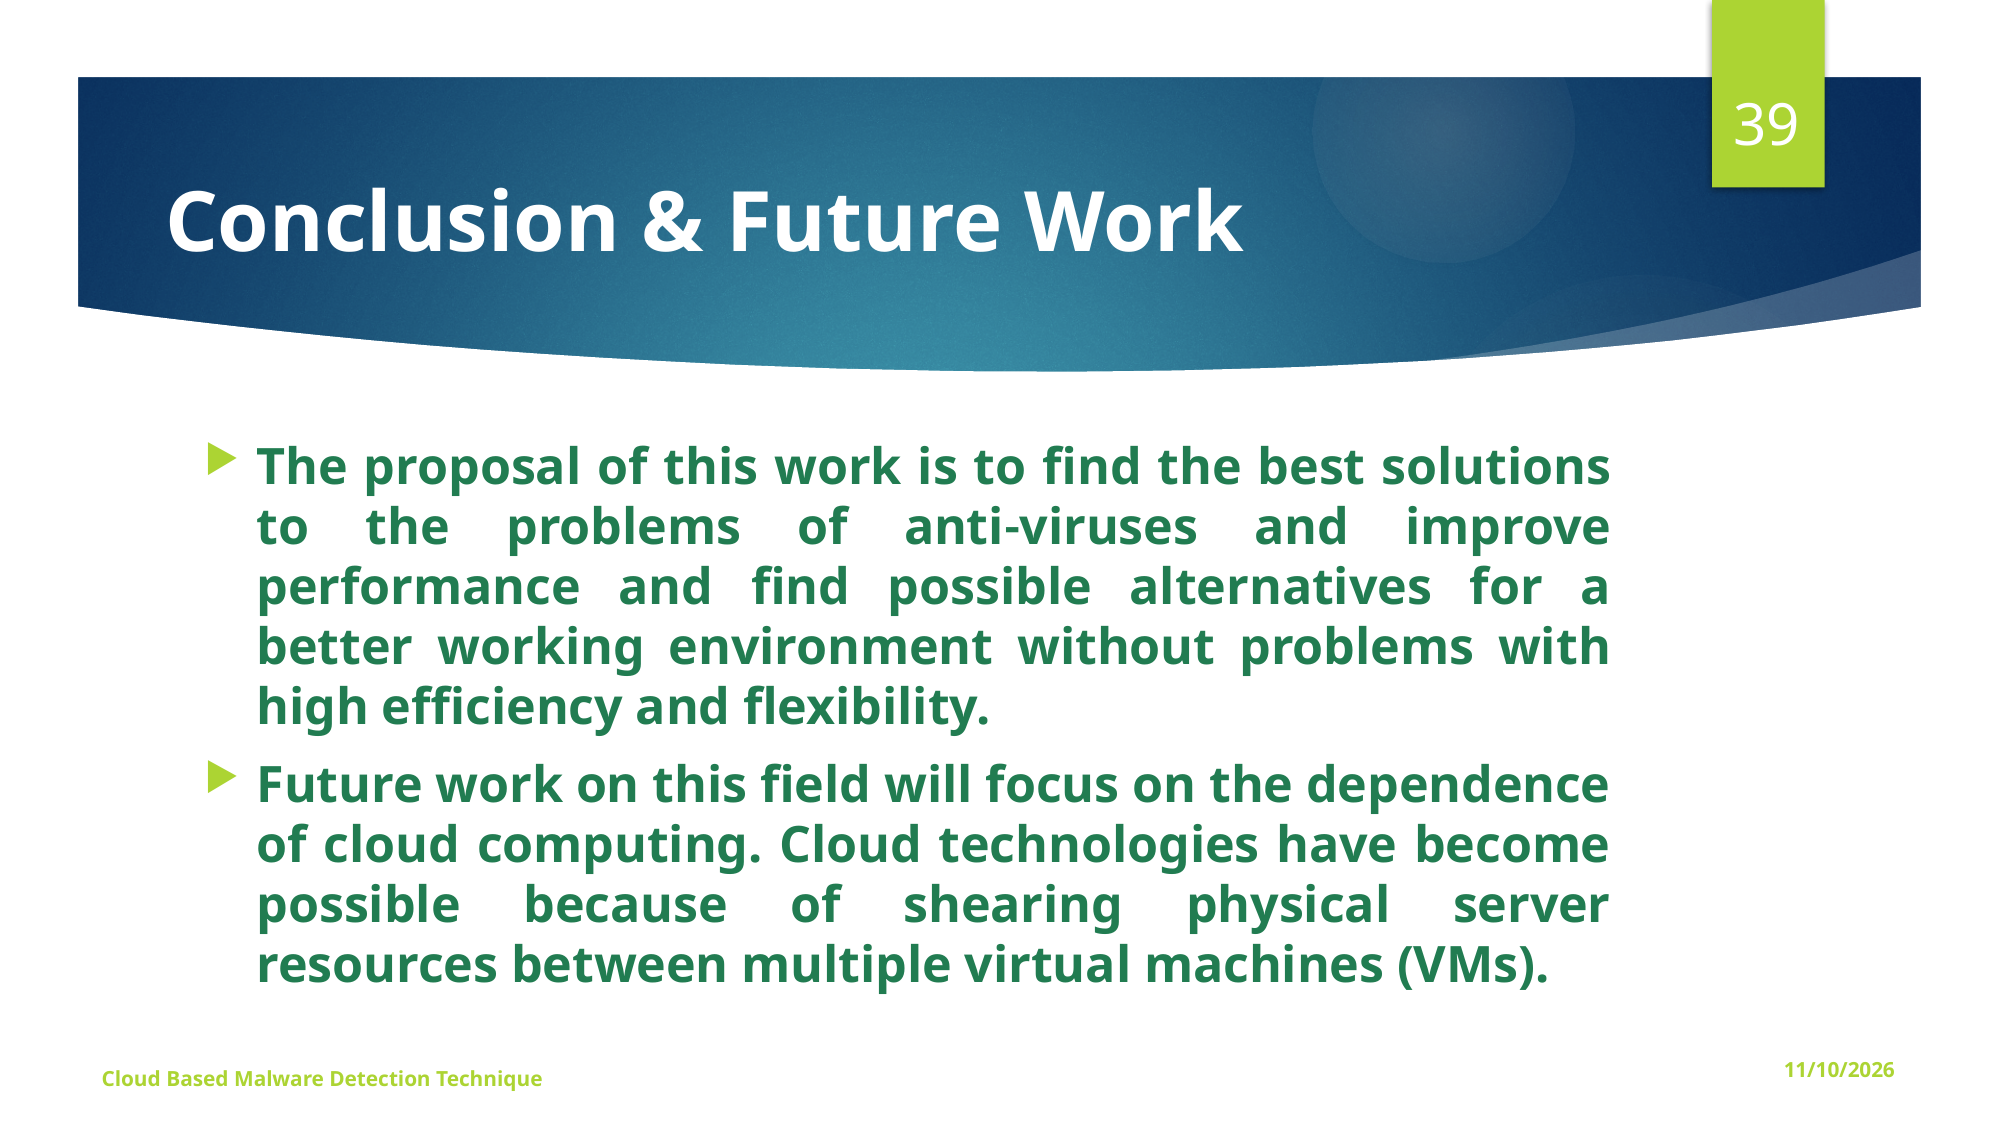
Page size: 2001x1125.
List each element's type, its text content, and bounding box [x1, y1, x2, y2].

list The proposal of this work is to find the best solutions to the problems of anti-viruses and improve performance and find possible alternatives for a better working environment without problems with high efficiency and flexibility. Future work on this field will focus on the dependence of cloud computing. Cloud technologies have become possible because of shearing physical server resources between multiple virtual machines (VMs). [189, 427, 1627, 1055]
footer Cloud Based Malware Detection Technique [86, 1048, 720, 1099]
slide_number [1747, 1048, 1910, 1099]
slide_number 39 [1698, 48, 1836, 175]
title Conclusion & Future Work [150, 159, 1691, 276]
